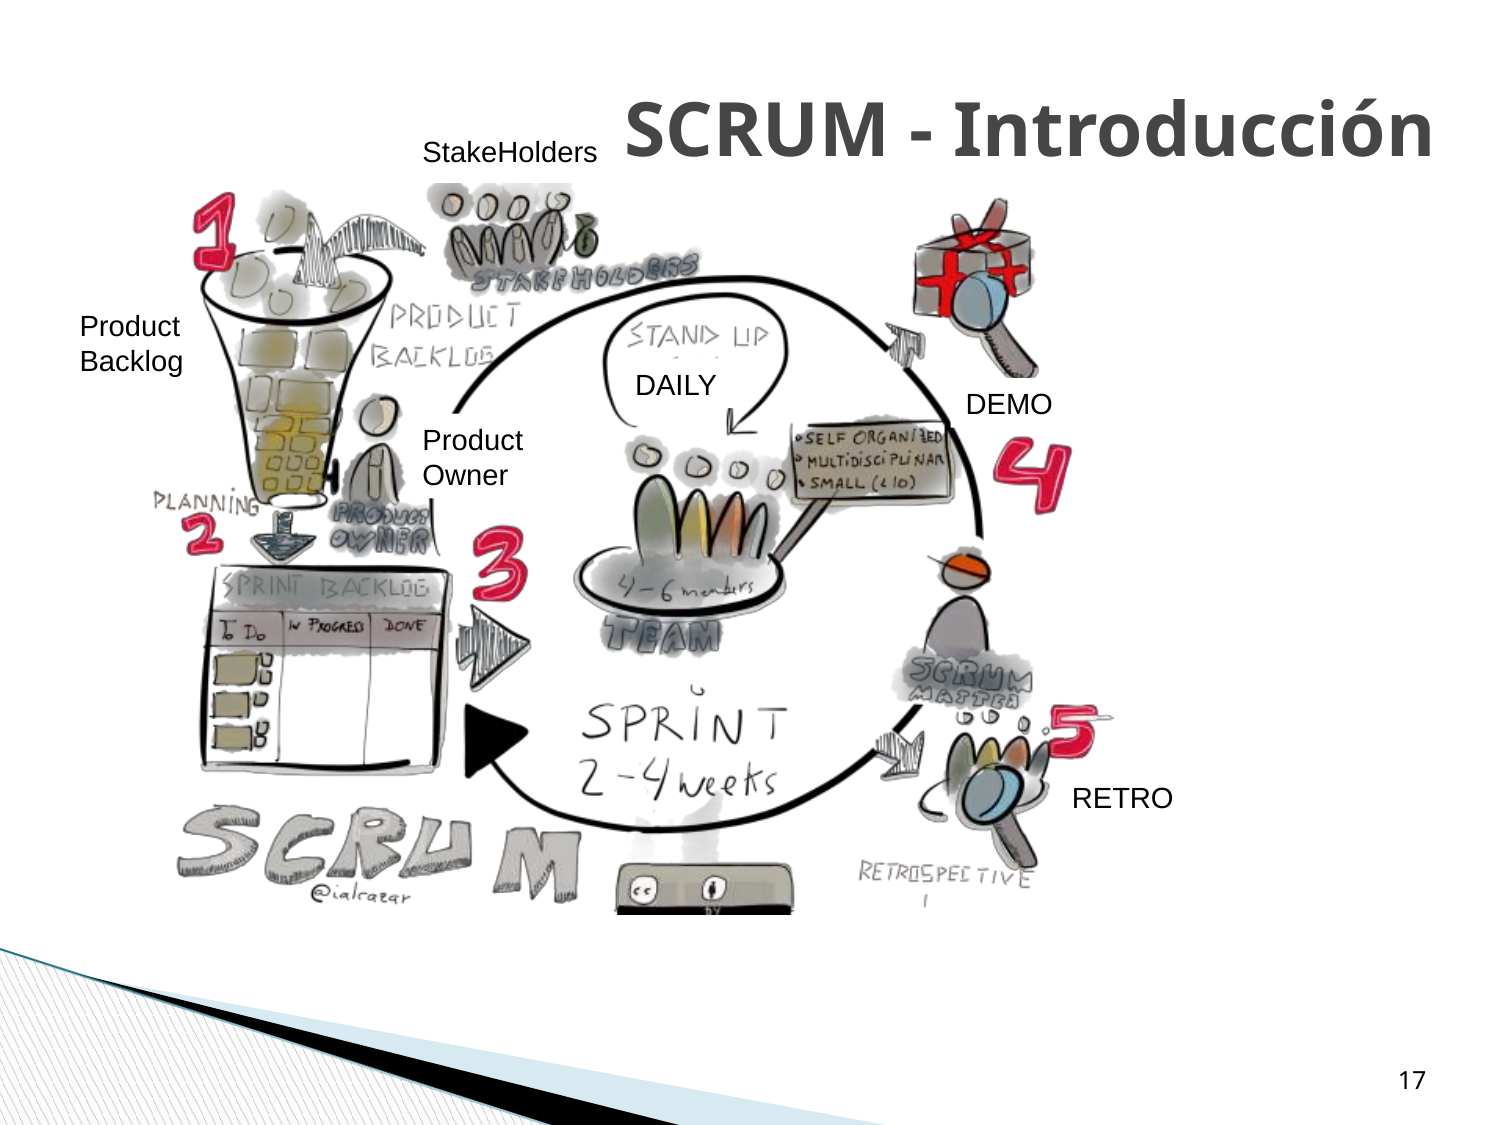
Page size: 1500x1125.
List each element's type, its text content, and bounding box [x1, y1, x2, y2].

text_box [149, 183, 1125, 915]
text_box Product Owner [407, 413, 561, 499]
text_box RETRO [1056, 771, 1211, 822]
text_box DAILY [620, 358, 739, 409]
text_box StakeHolders [407, 125, 624, 176]
picture [0, 947, 559, 1125]
text_box ‹#› [1274, 1041, 1442, 1106]
title SCRUM - Introducción [43, 32, 1471, 220]
text_box DEMO [950, 377, 1105, 428]
text_box Product Backlog [64, 299, 201, 385]
